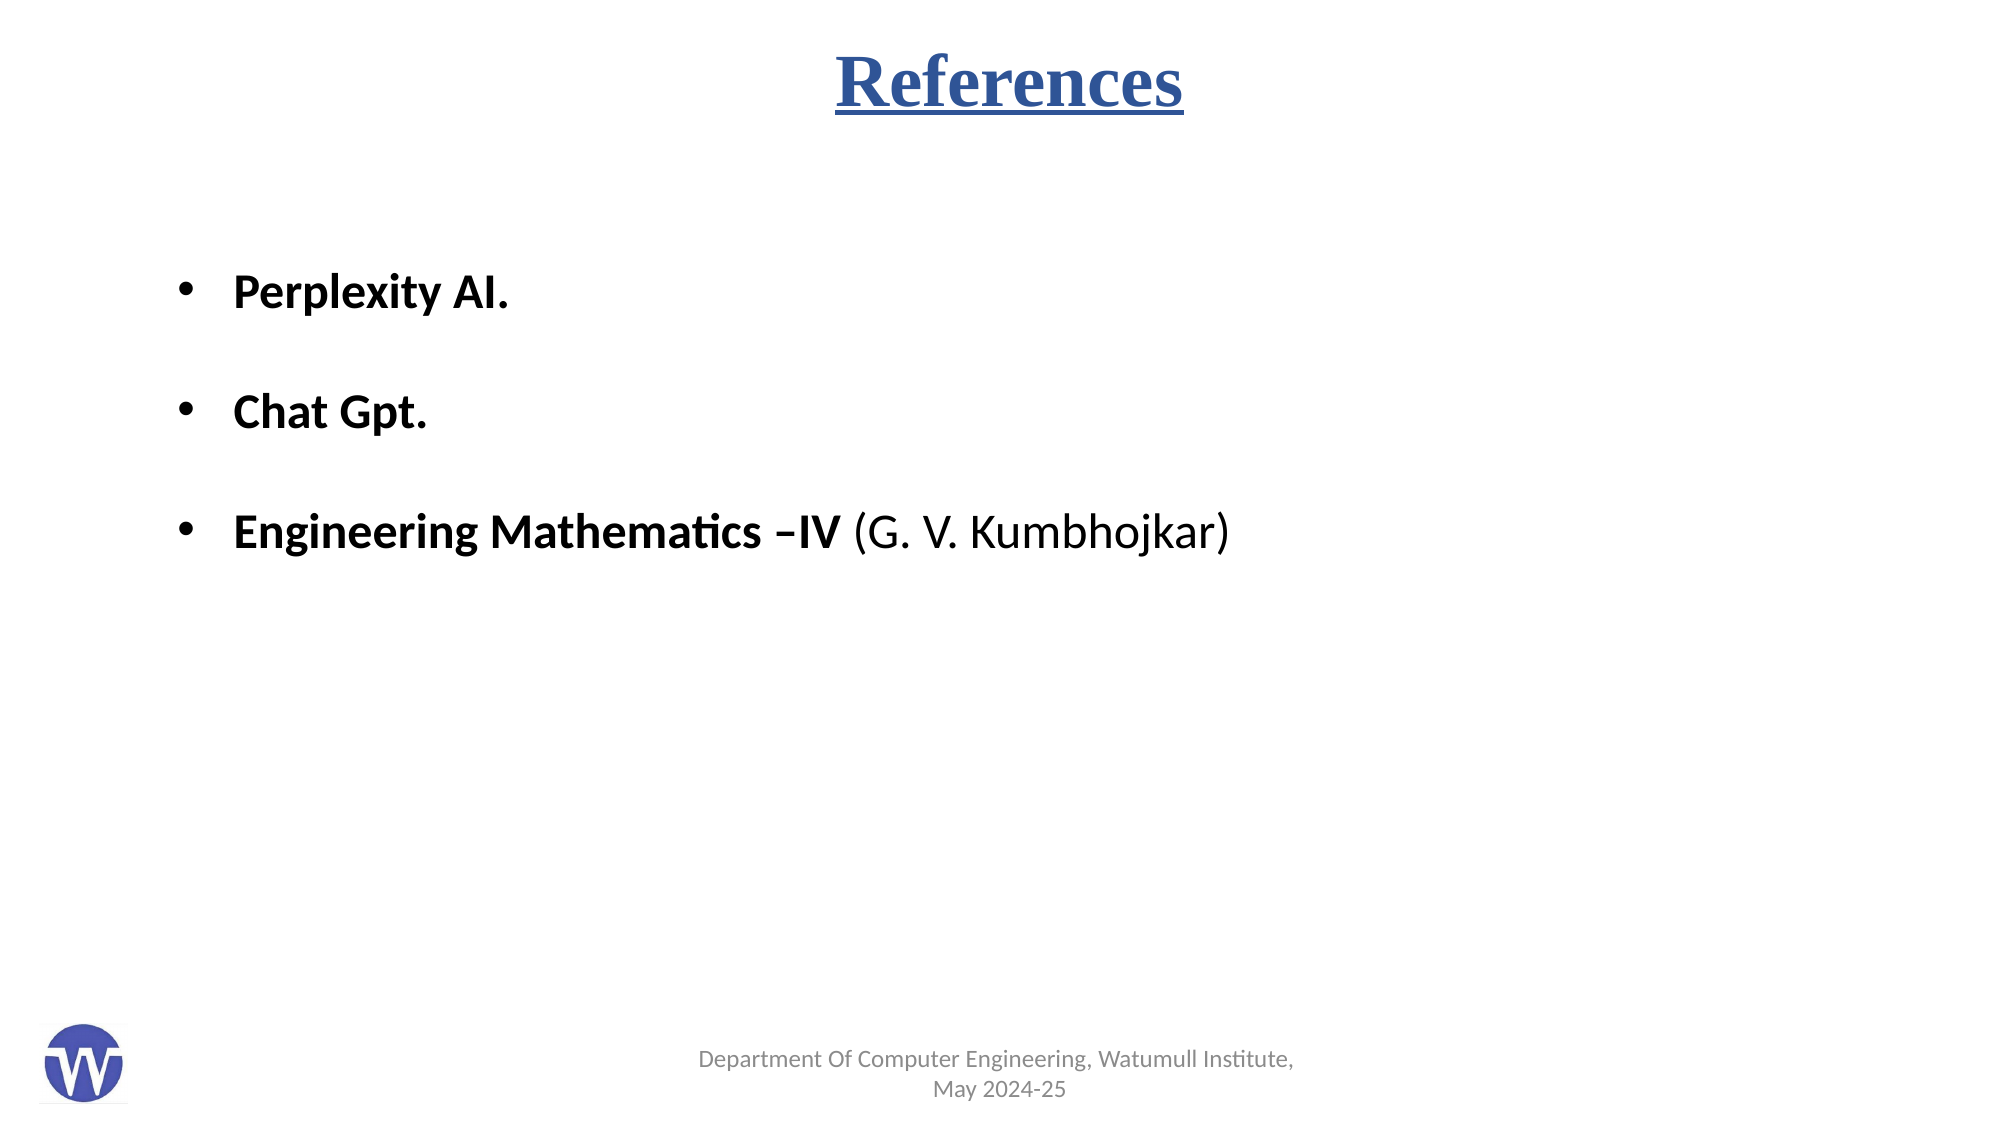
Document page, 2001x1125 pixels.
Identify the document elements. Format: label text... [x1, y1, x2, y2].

picture [39, 1023, 128, 1104]
text_box Perplexity AI. Chat Gpt. Engineering Mathematics –IV (G. V. Kumbhojkar) [162, 251, 1826, 686]
text_box References [0, 23, 2000, 284]
footer Department Of Computer Engineering, Watumull Institute, May 2024-25 [662, 1042, 1338, 1103]
